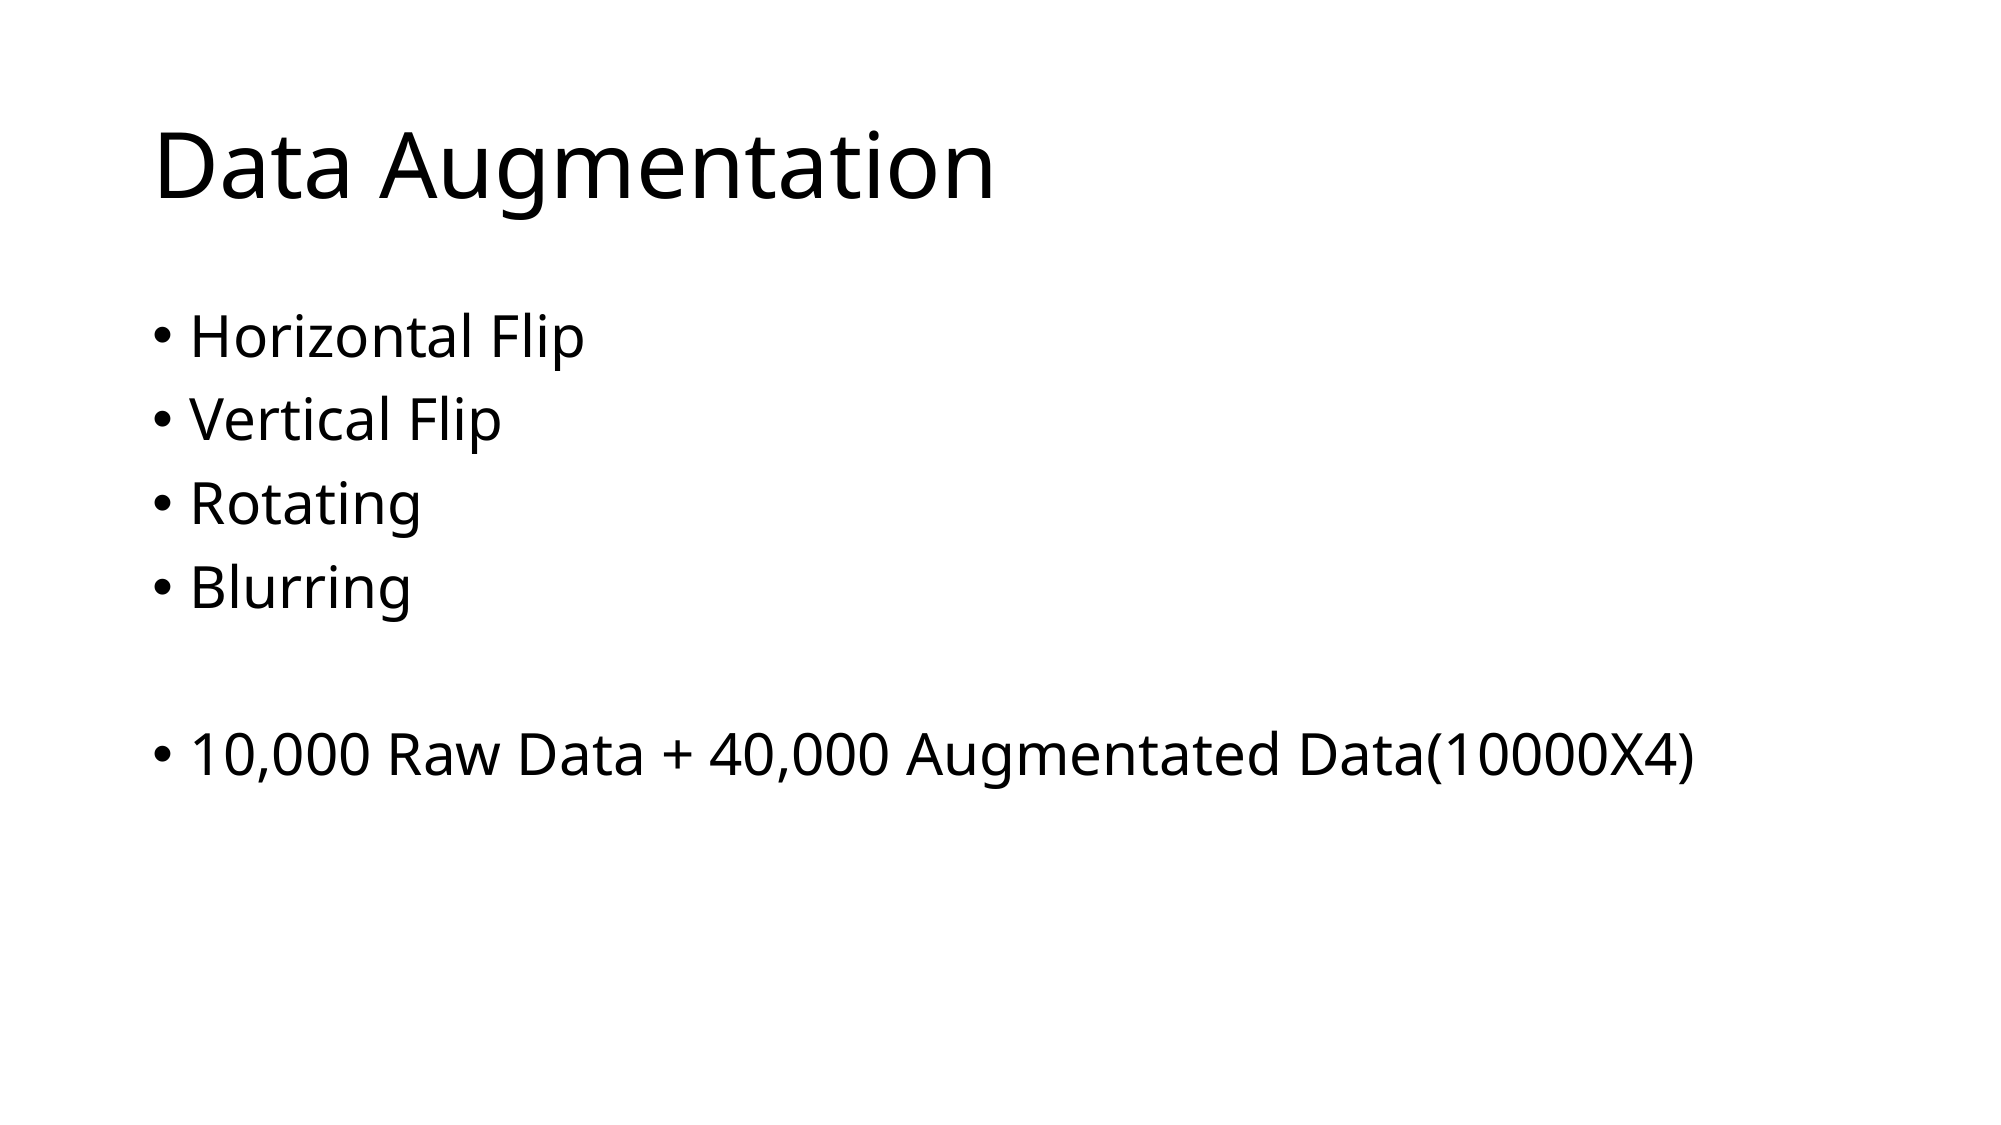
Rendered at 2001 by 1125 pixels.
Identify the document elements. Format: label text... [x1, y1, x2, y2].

list Horizontal Flip Vertical Flip Rotating Blurring 10,000 Raw Data + 40,000 Augmentated Data(10000X4) [137, 299, 1863, 1014]
title Data Augmentation [137, 59, 1863, 278]
